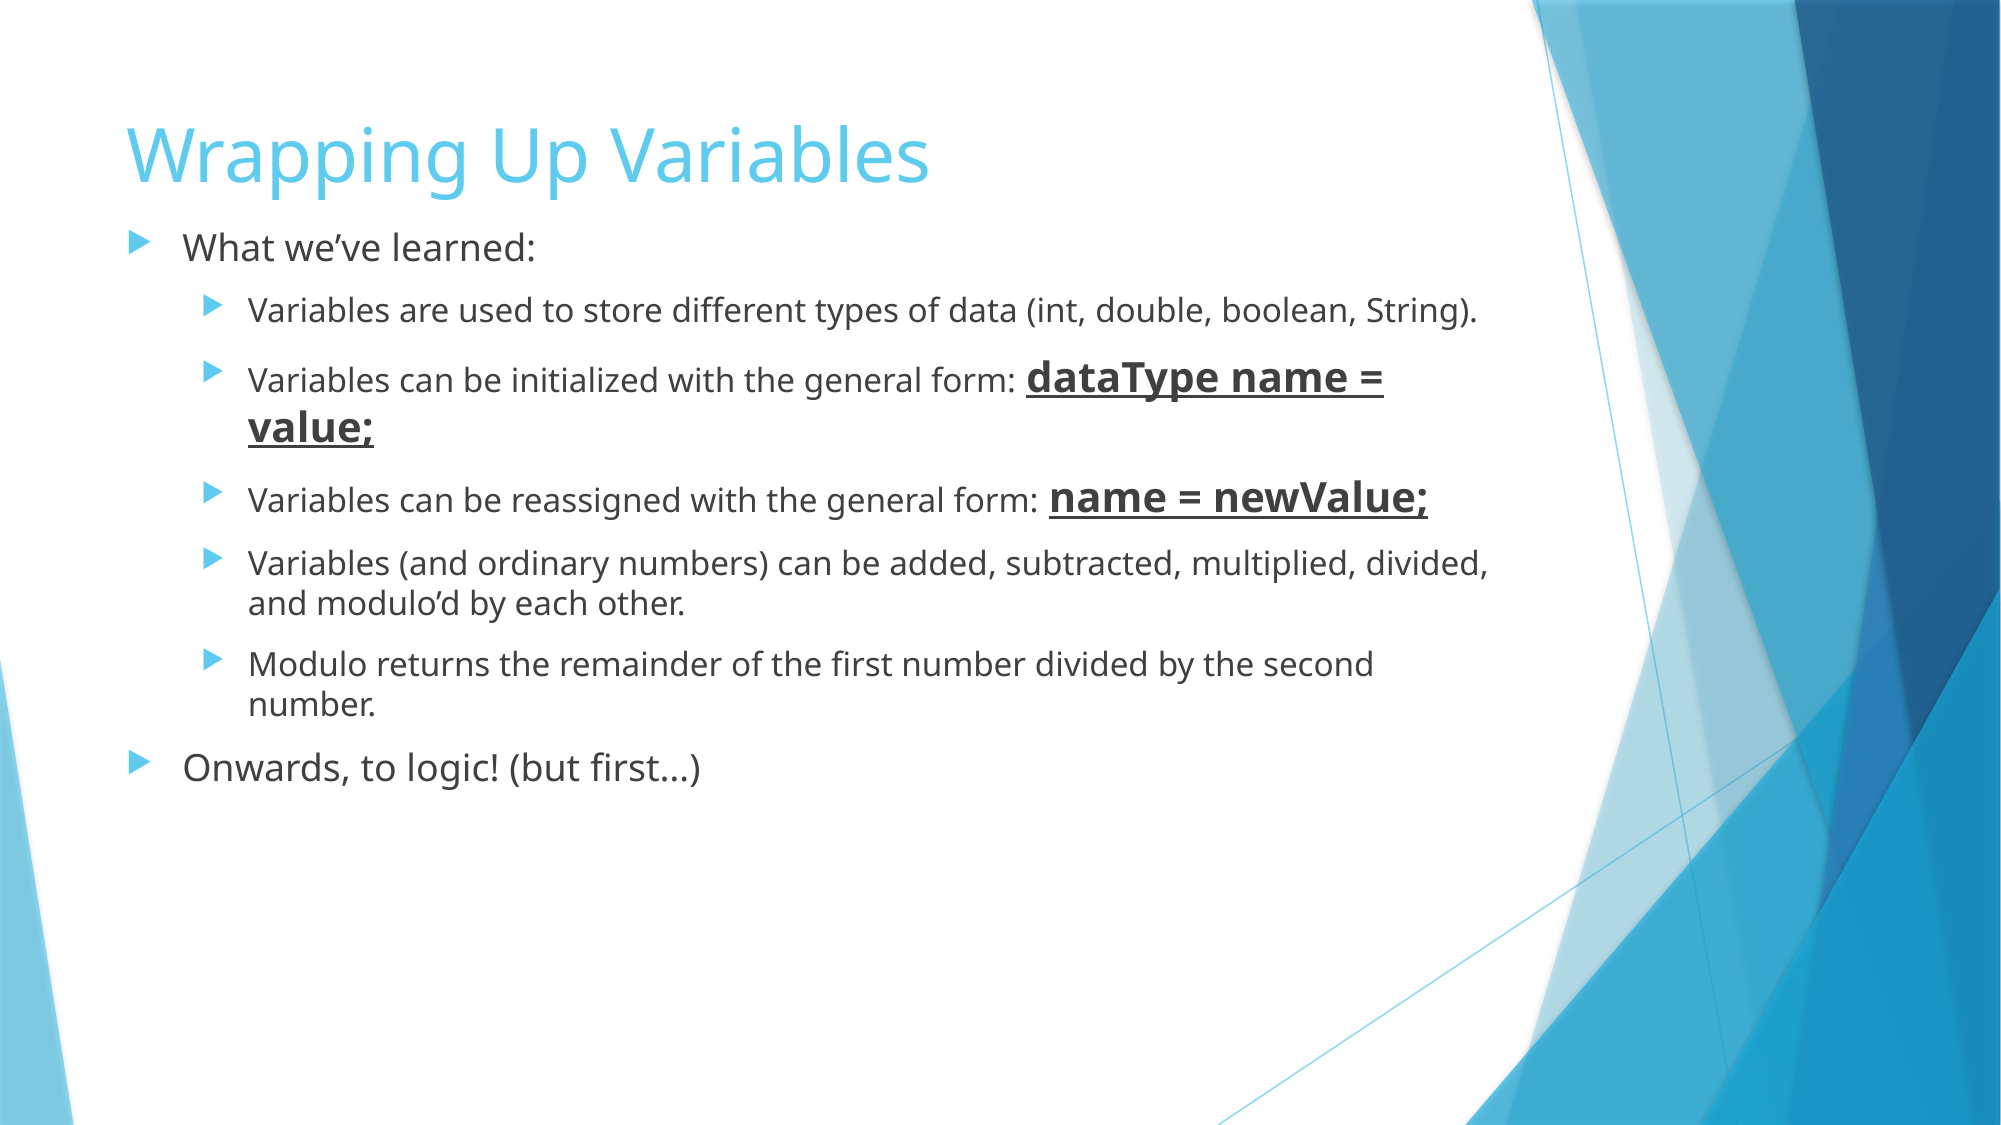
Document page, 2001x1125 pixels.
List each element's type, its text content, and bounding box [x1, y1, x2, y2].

list What we’ve learned: Variables are used to store different types of data (int, double, boolean, String). Variables can be initialized with the general form: dataType name = value; Variables can be reassigned with the general form: name = newValue; Variables (and ordinary numbers) can be added, subtracted, multiplied, divided, and modulo’d by each other. Modulo returns the remainder of the first number divided by the second number. Onwards, to logic! (but first…) [111, 216, 1522, 991]
title Wrapping Up Variables [111, 99, 1522, 216]
